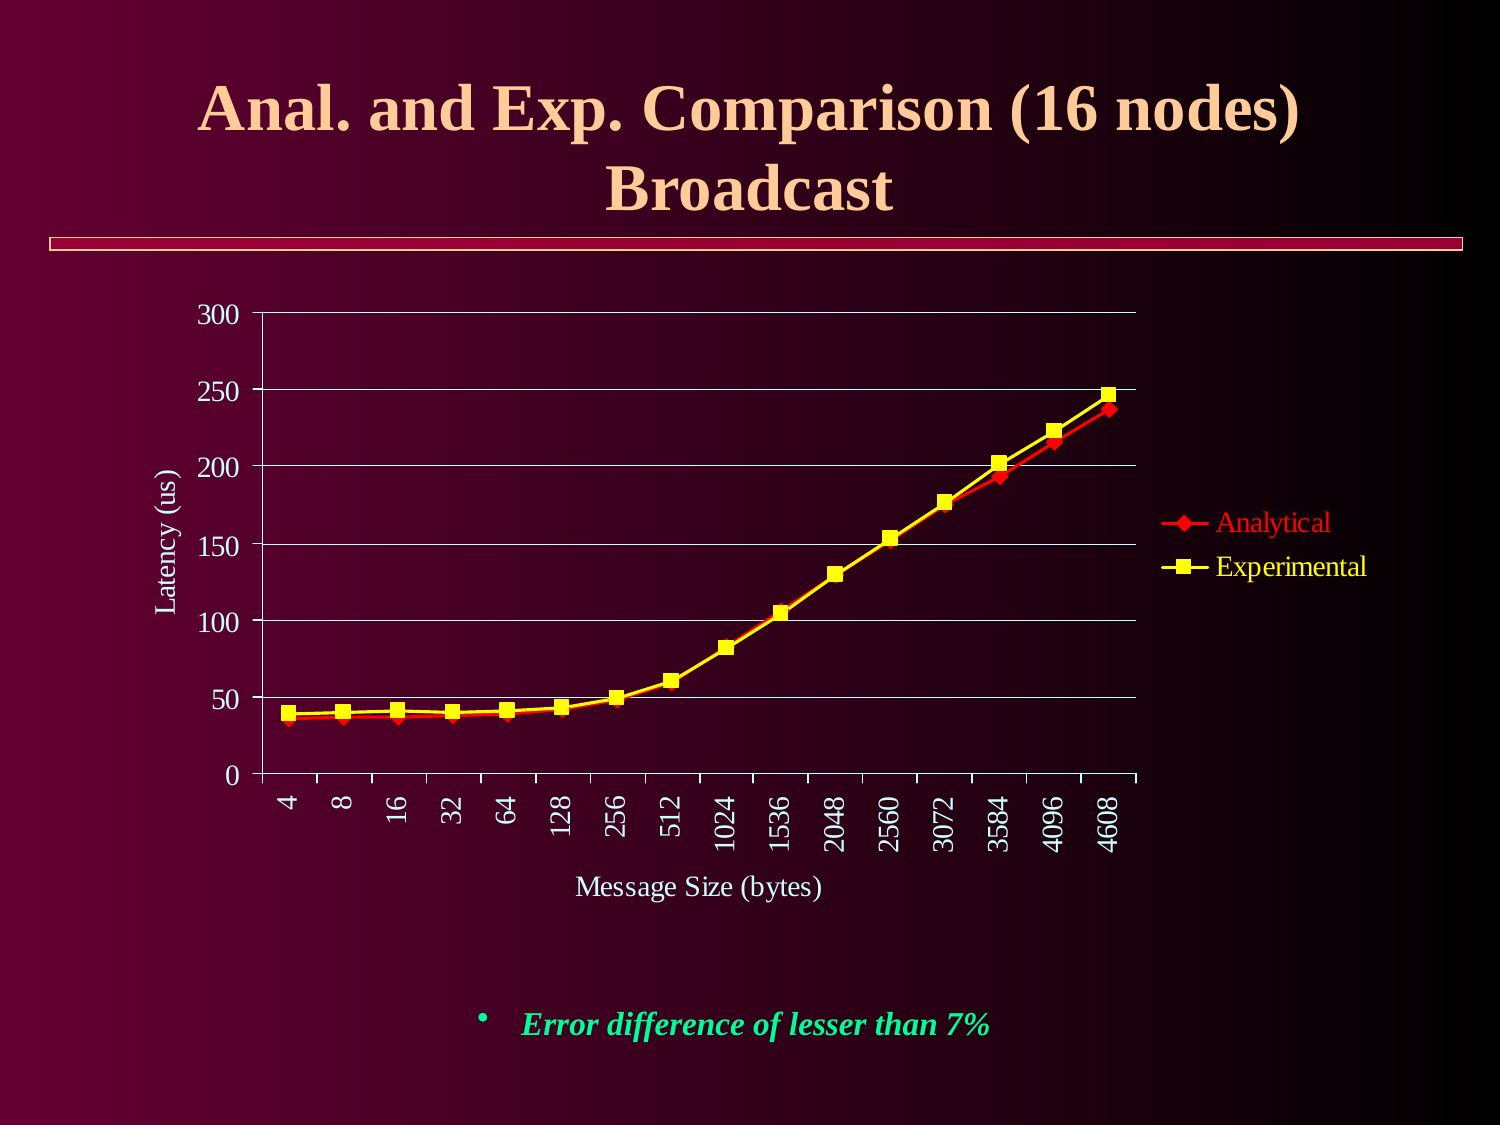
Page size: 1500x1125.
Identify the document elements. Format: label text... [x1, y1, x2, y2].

text_box [49, 237, 1463, 250]
text_box Error difference of lesser than 7% [462, 994, 1025, 1050]
text_box Anal. and Exp. Comparison (16 nodes) Broadcast [112, 50, 1388, 237]
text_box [112, 262, 1388, 938]
